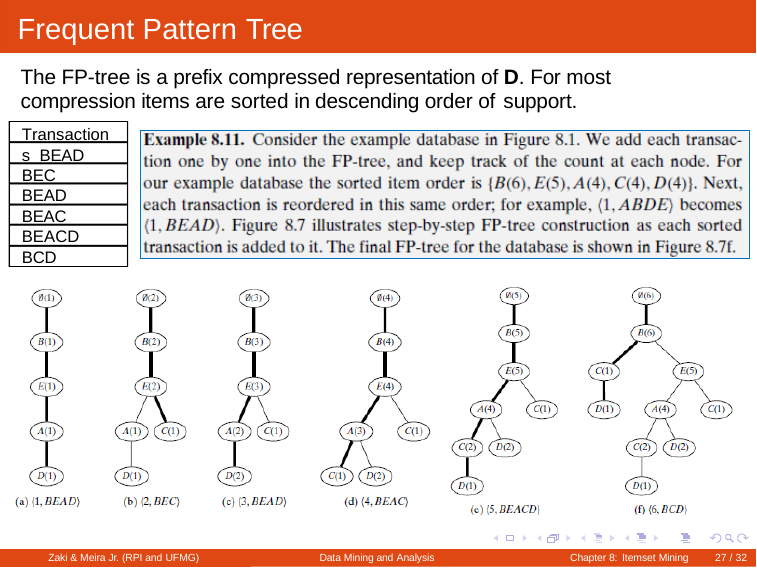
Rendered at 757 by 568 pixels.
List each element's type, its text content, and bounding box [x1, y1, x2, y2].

slide_number Zaki & Meira Jr. (RPI and UFMG) [46, 551, 206, 568]
text_box [0, 549, 756, 568]
slide_number Chapter 8: Itemset Mining 27 / 32 [568, 551, 748, 568]
footer Data Mining and Analysis [317, 551, 439, 568]
picture [0, 0, 756, 549]
text_box The FP-tree is a prefix compressed representation of D. For most compression items are sorted in descending order of support. [18, 60, 624, 114]
text_box [8, 121, 129, 267]
title Frequent Pattern Tree [15, 7, 309, 106]
